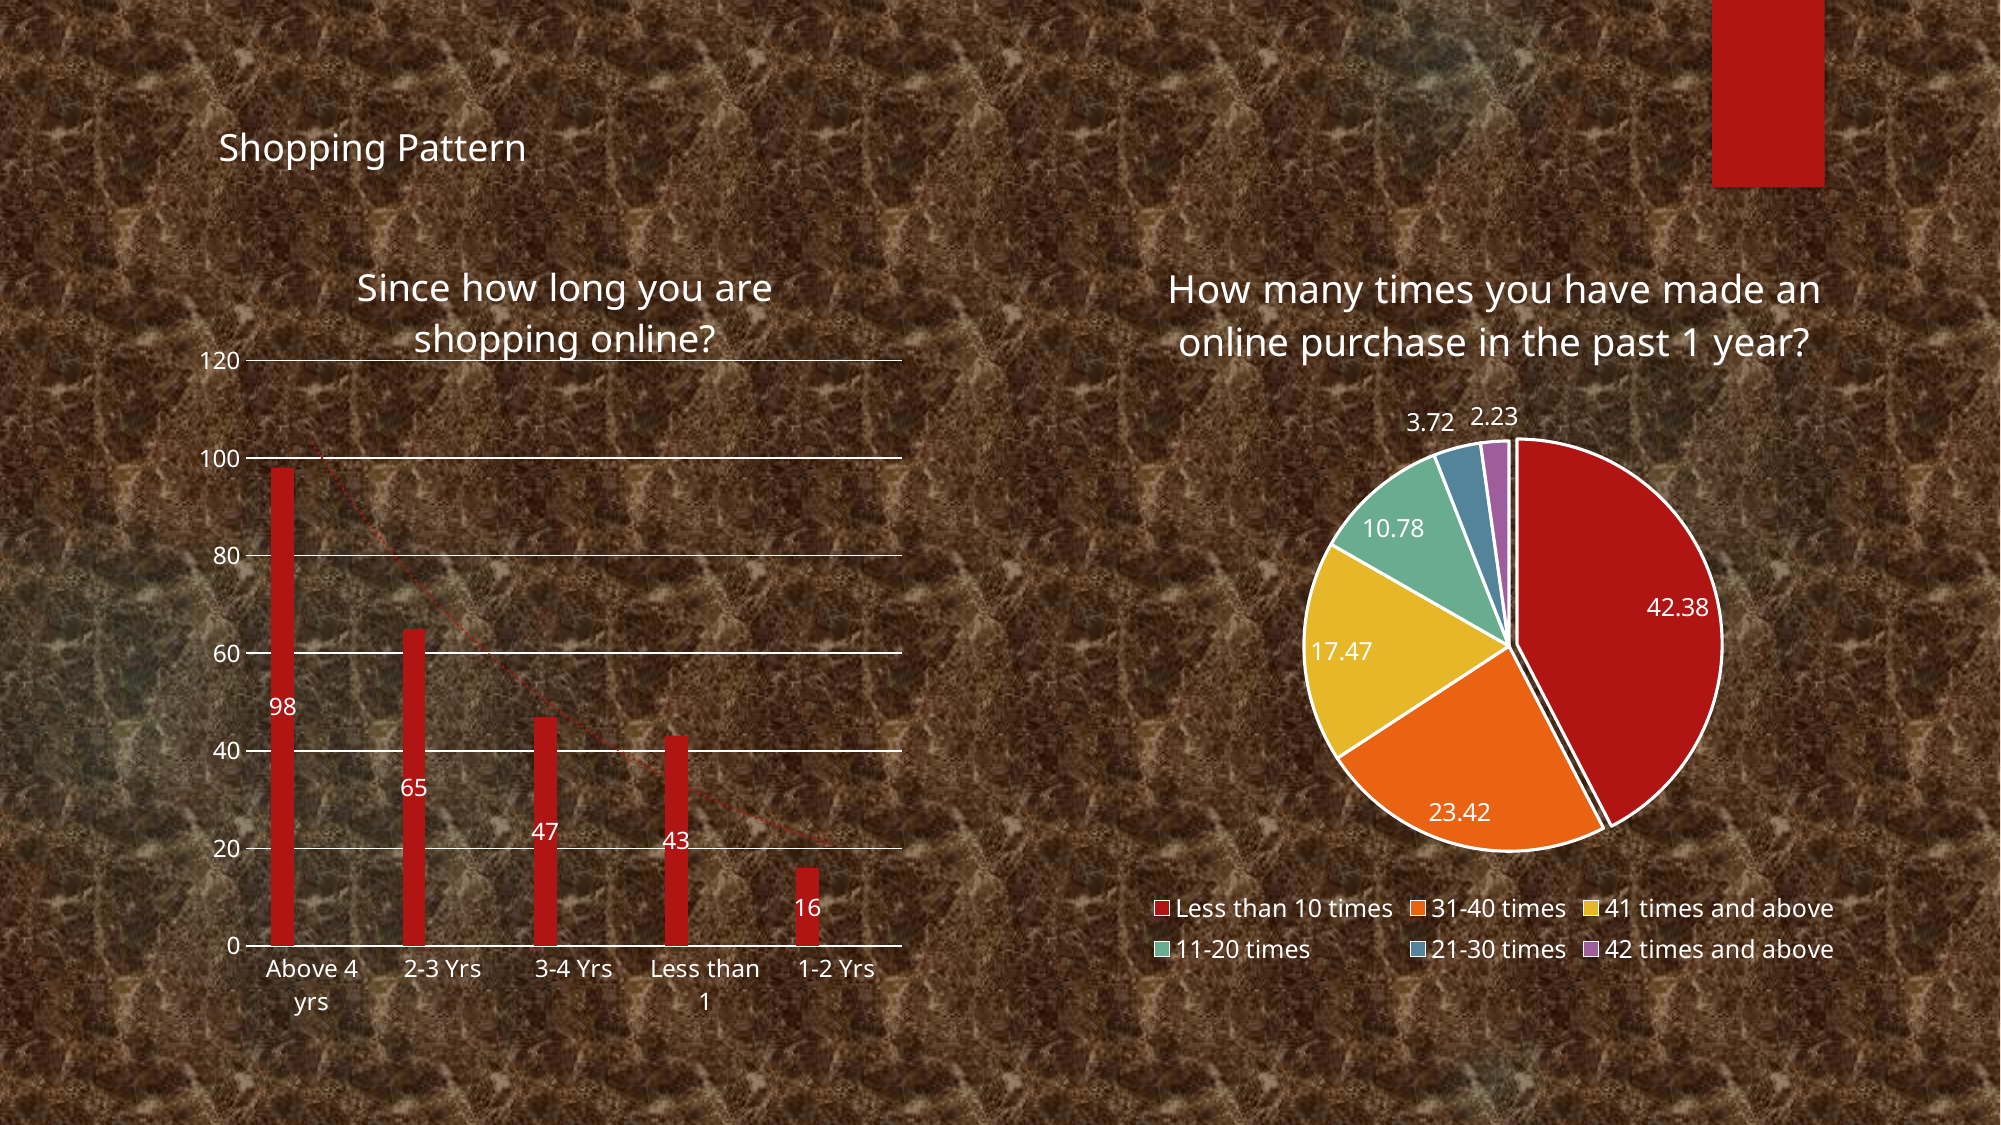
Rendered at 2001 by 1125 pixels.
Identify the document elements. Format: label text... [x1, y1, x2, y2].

text_box Shopping Pattern [203, 116, 543, 176]
picture [0, 0, 2001, 1125]
chart [1011, 226, 1978, 973]
chart [198, 226, 921, 1019]
